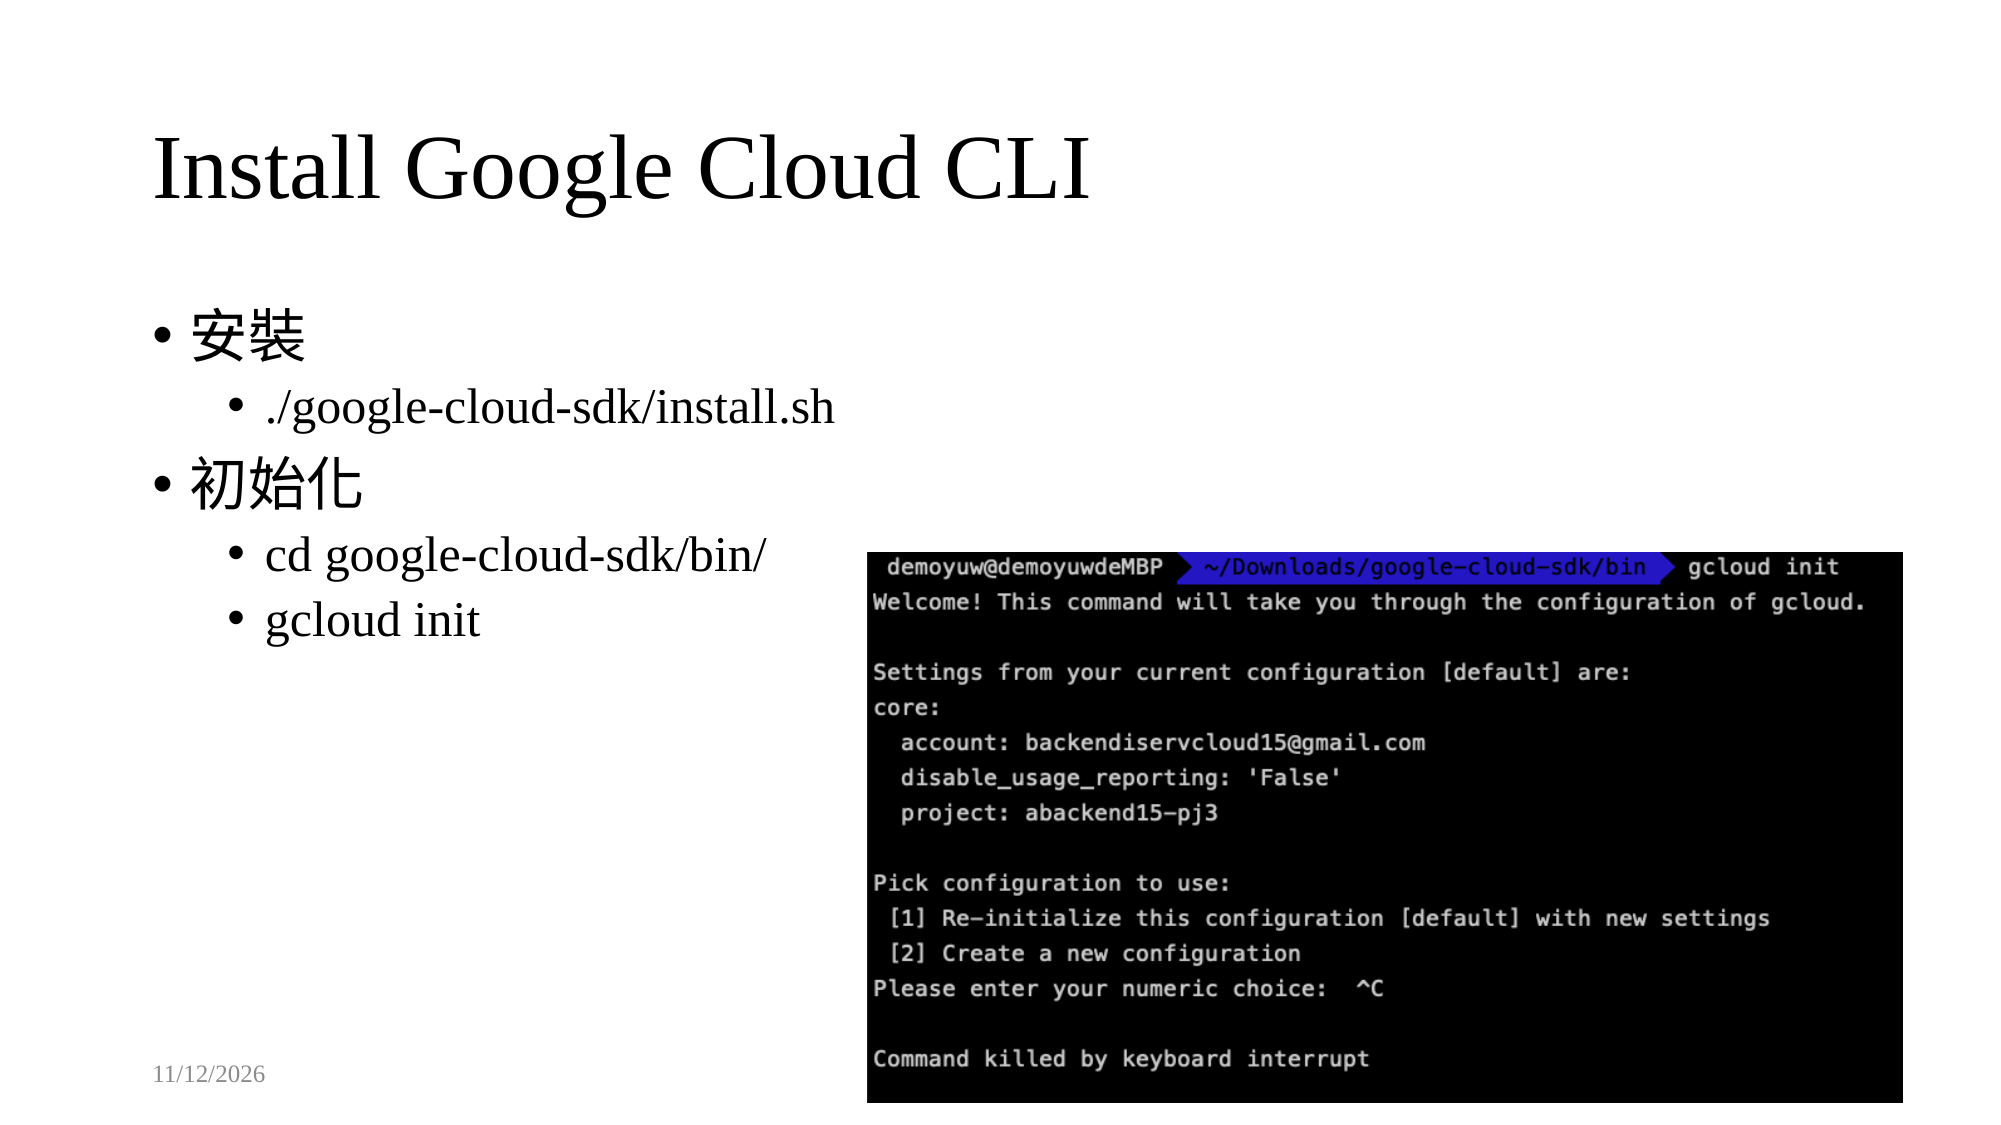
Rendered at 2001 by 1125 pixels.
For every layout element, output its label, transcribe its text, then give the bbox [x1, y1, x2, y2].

title Install Google Cloud CLI [137, 59, 1863, 278]
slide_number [137, 1042, 588, 1103]
picture [867, 552, 1903, 1103]
list 安裝 ./google-cloud-sdk/install.sh 初始化 cd google-cloud-sdk/bin/ gcloud init [137, 299, 1863, 1014]
